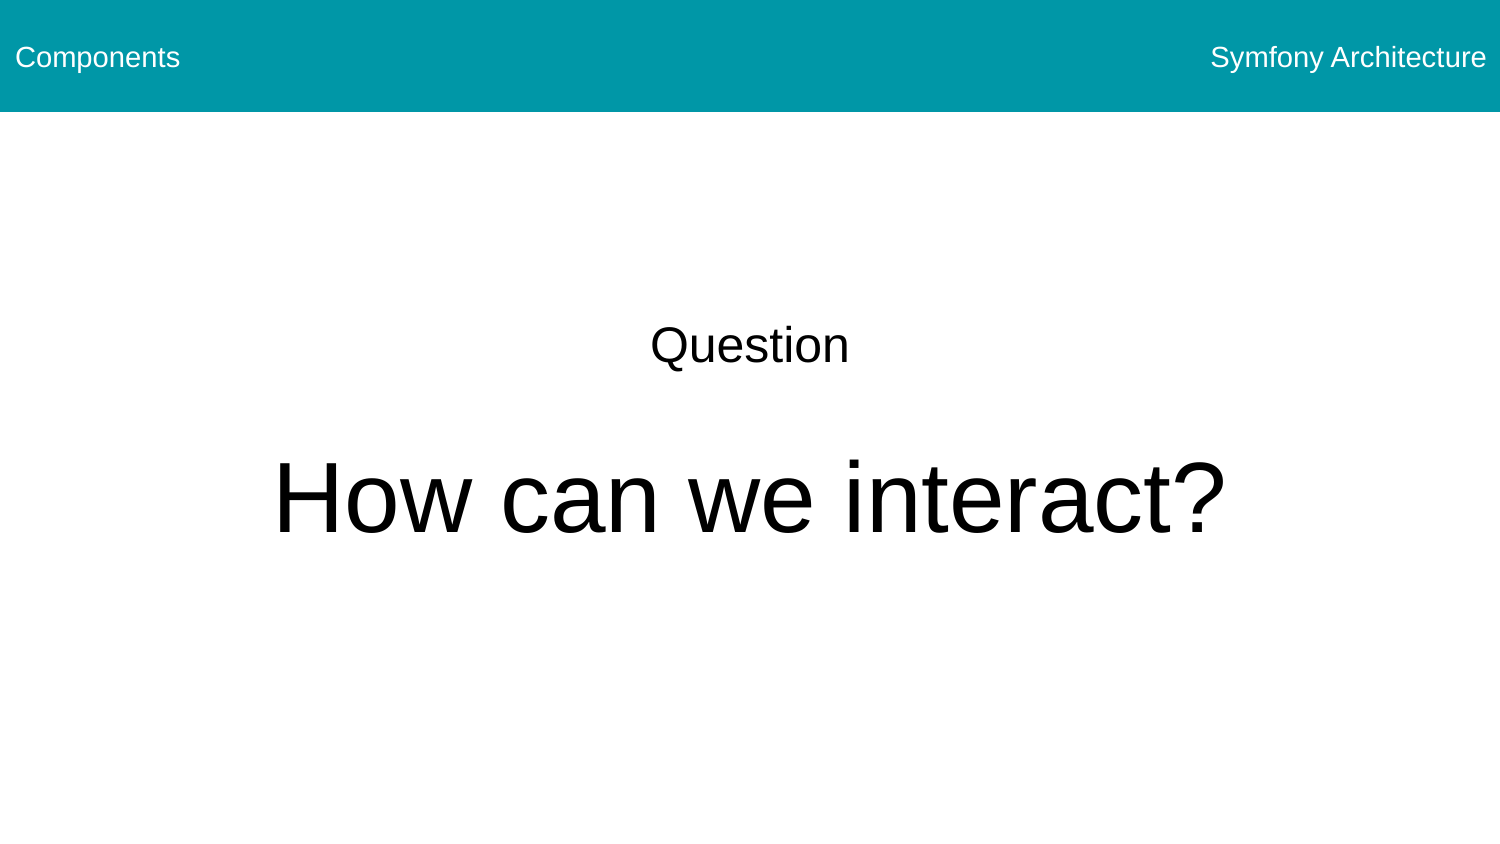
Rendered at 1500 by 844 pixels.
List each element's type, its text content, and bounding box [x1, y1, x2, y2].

text_box Symfony Architecture [751, 0, 1500, 112]
text_box Question How can we interact? [0, 297, 1500, 546]
text_box Components [0, 0, 751, 112]
